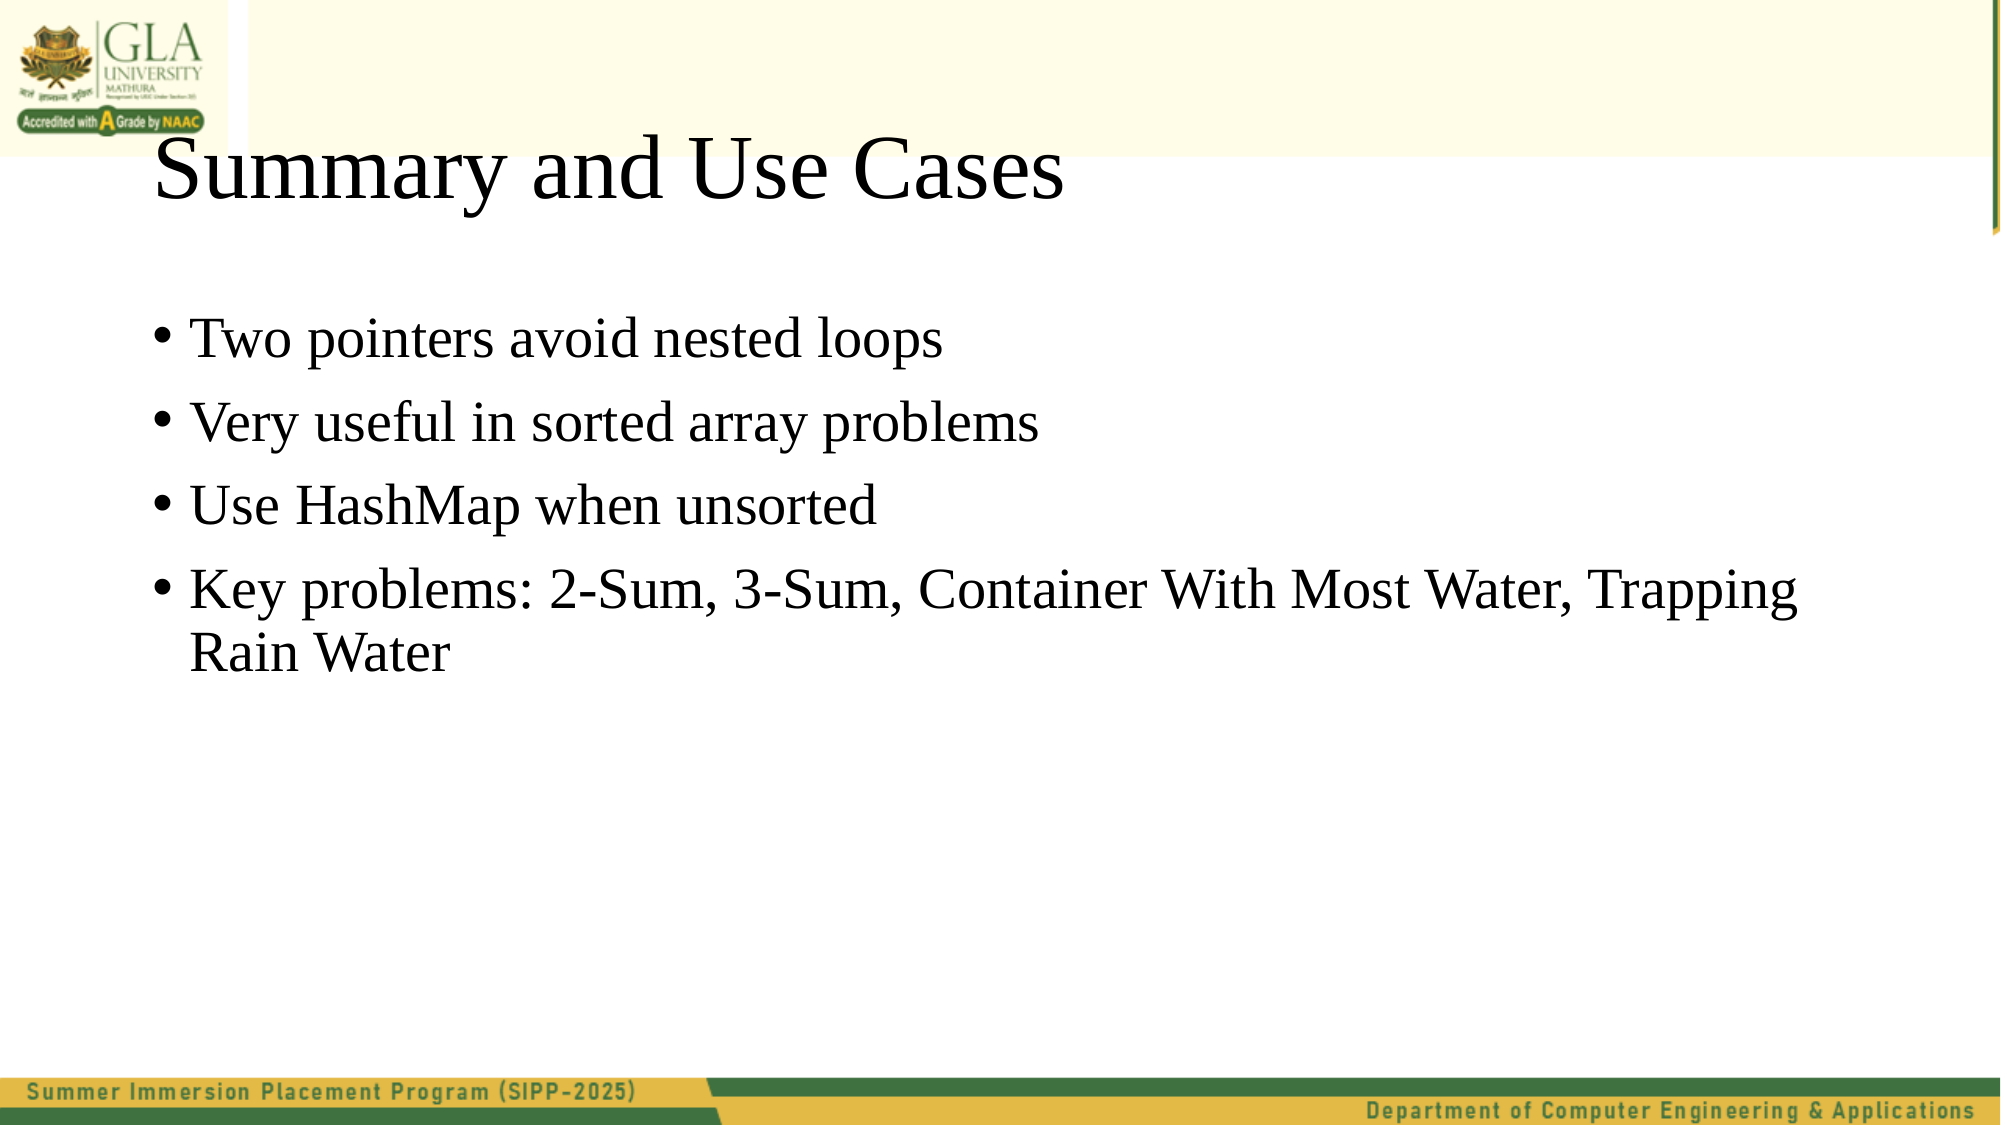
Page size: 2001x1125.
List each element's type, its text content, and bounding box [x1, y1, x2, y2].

title Summary and Use Cases [137, 59, 1863, 278]
picture [0, 0, 2001, 1125]
list Two pointers avoid nested loops Very useful in sorted array problems Use HashMap when unsorted Key problems: 2-Sum, 3-Sum, Container With Most Water, Trapping Rain Water [137, 299, 1863, 1014]
